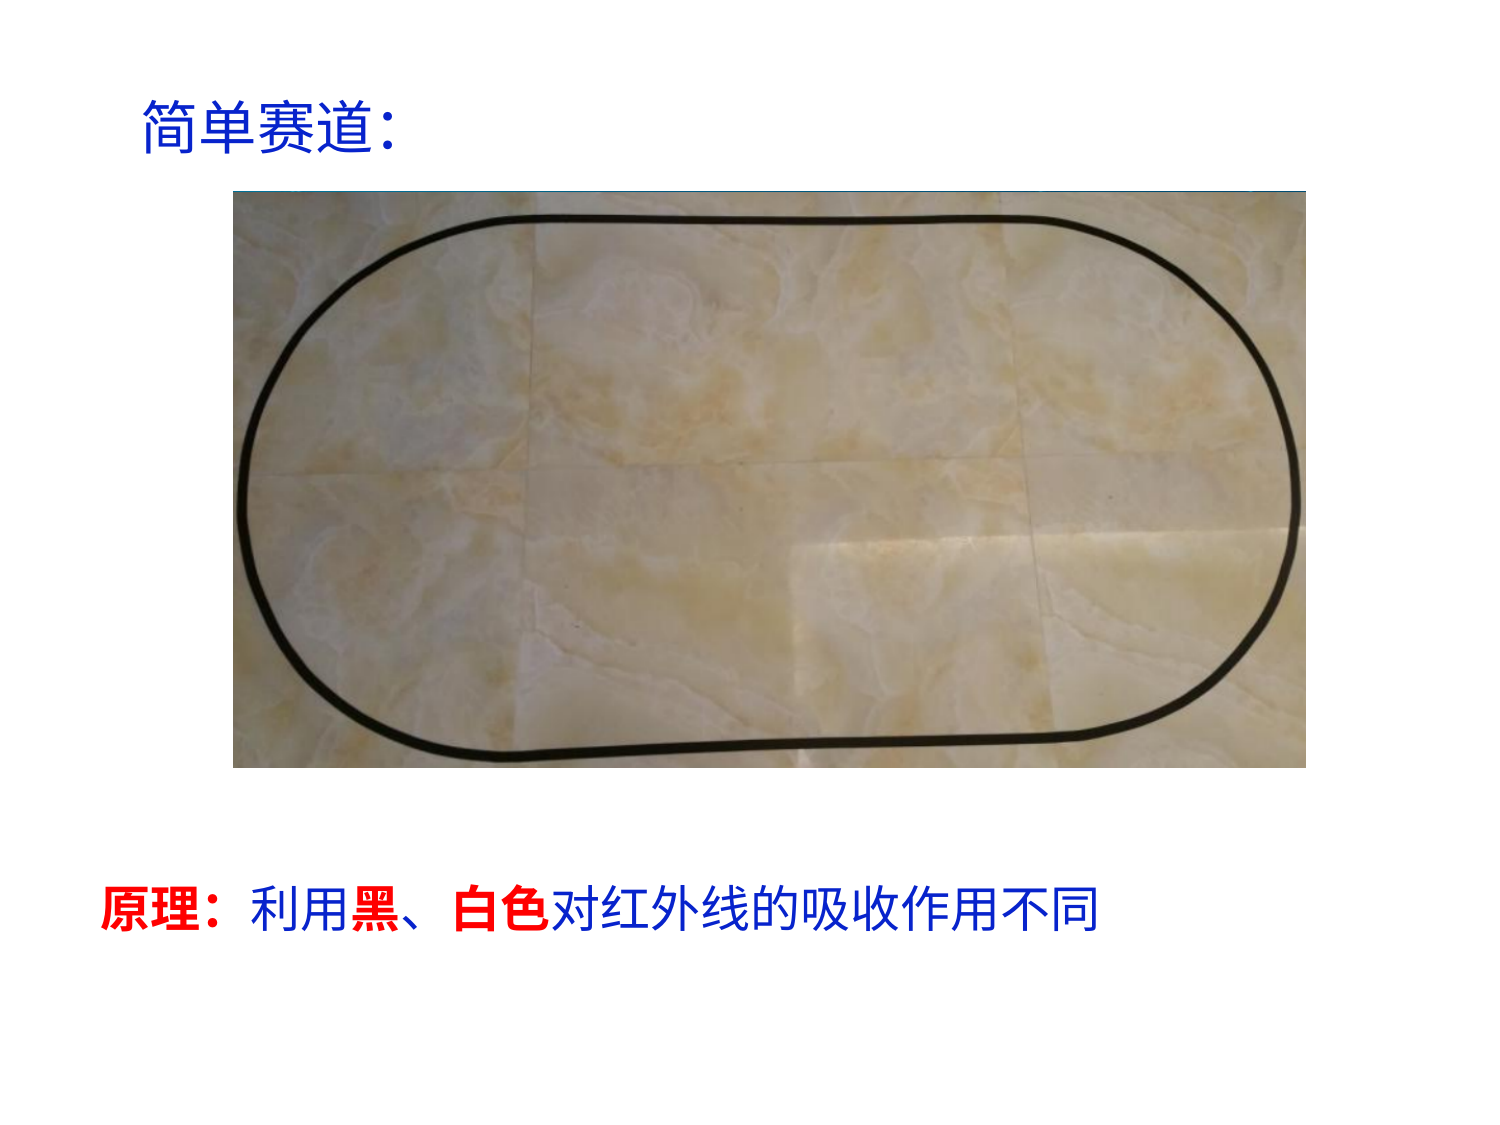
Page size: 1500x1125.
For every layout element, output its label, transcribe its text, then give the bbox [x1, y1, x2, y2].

text_box 原理：利用黑、白色对红外线的吸收作用不同 [85, 870, 1256, 946]
text_box 简单赛道： [126, 62, 1153, 169]
picture [232, 191, 1306, 768]
